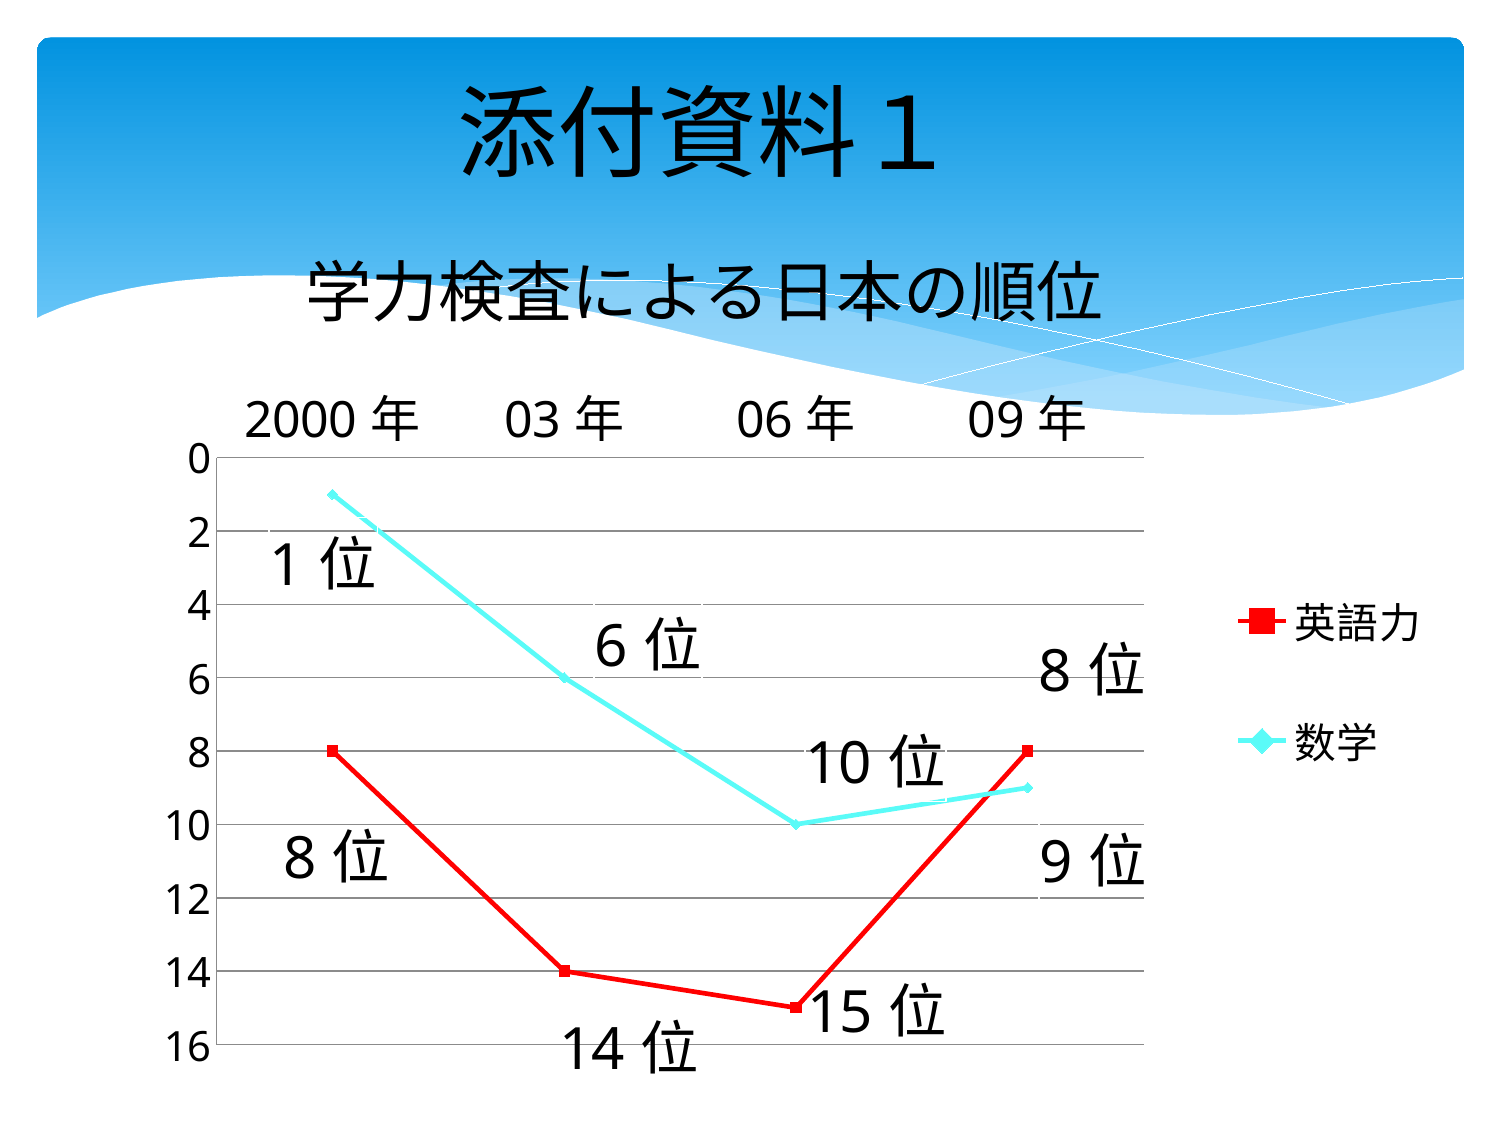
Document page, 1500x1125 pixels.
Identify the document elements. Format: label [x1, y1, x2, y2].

title [75, 55, 1425, 250]
text_box [29, 250, 113, 456]
chart [120, 184, 1443, 1101]
